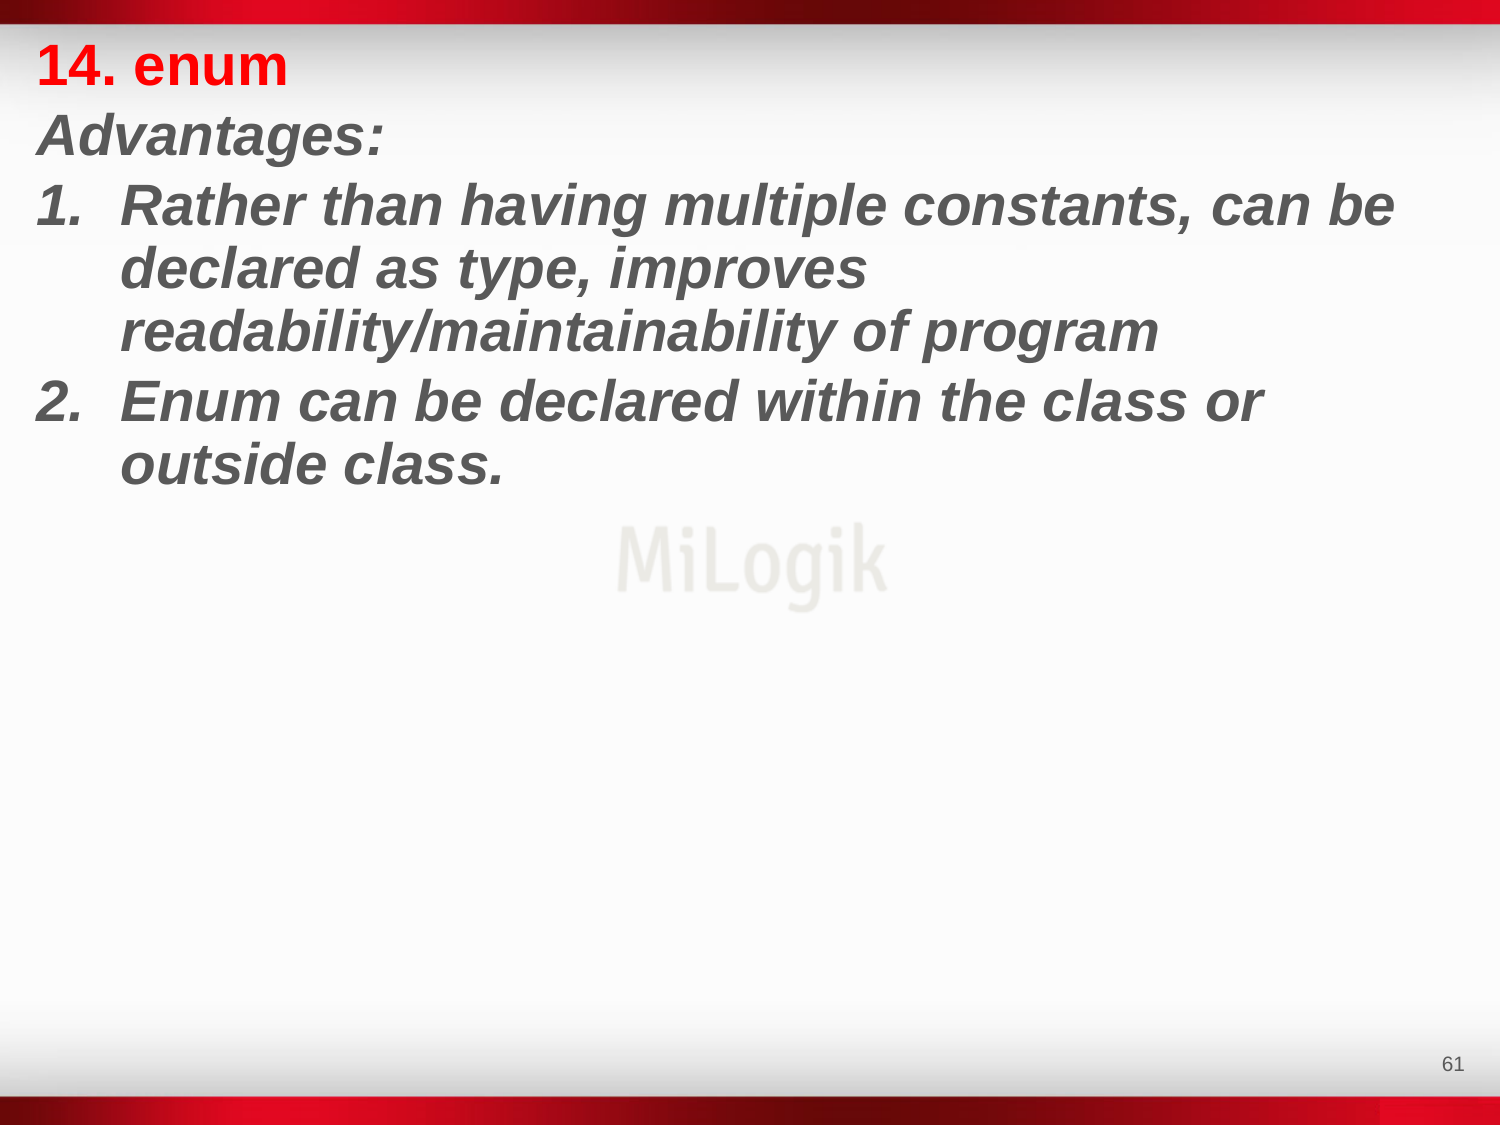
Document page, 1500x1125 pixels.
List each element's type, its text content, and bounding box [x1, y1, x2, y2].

picture [0, 0, 1500, 1125]
slide_number ‹#› [1389, 1019, 1480, 1106]
subtitle 14. enum Advantages: Rather than having multiple constants, can be declared as type, improves readability/maintainability of program Enum can be declared within the class or outside class. [21, 27, 1500, 1125]
